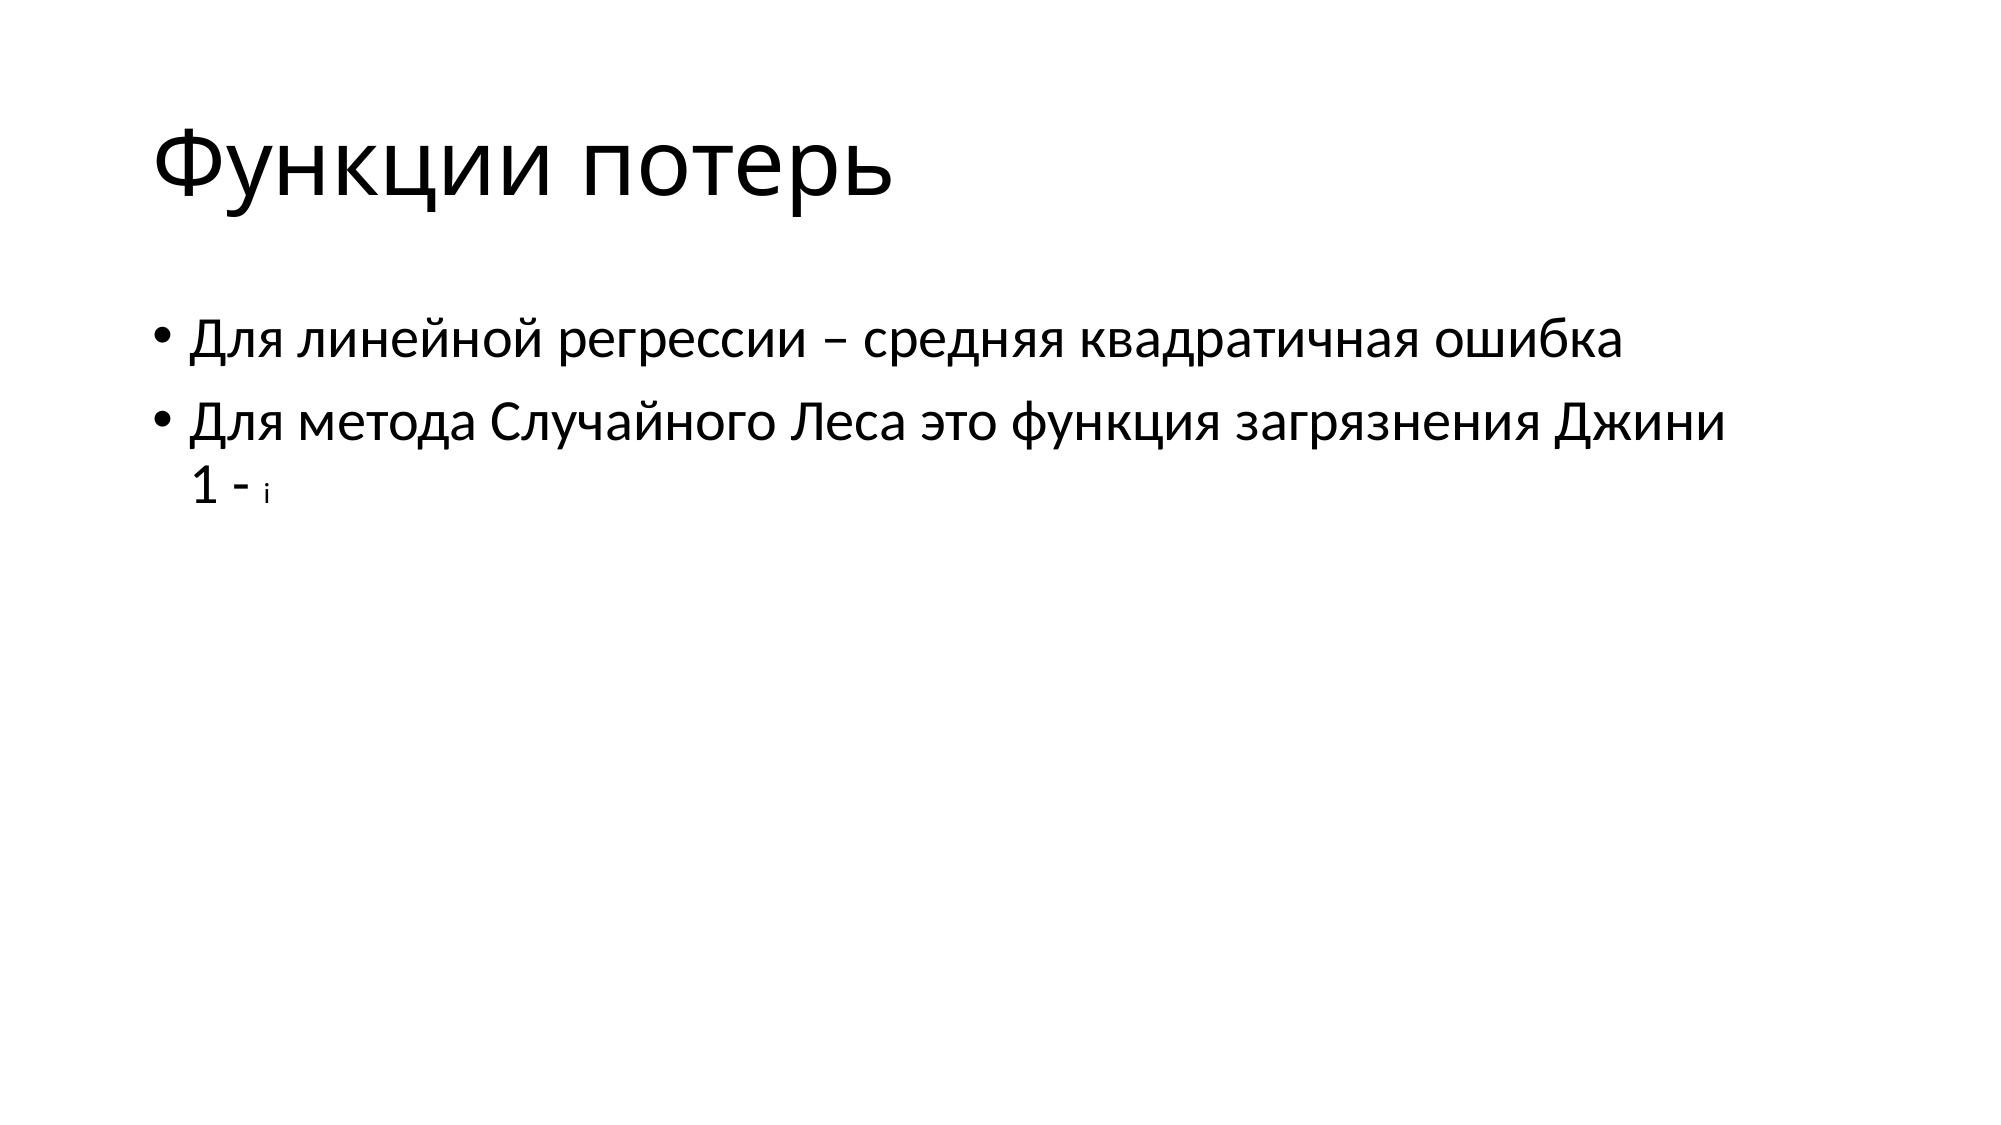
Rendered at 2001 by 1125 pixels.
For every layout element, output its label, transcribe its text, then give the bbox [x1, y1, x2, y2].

title Функции потерь [137, 56, 1863, 275]
